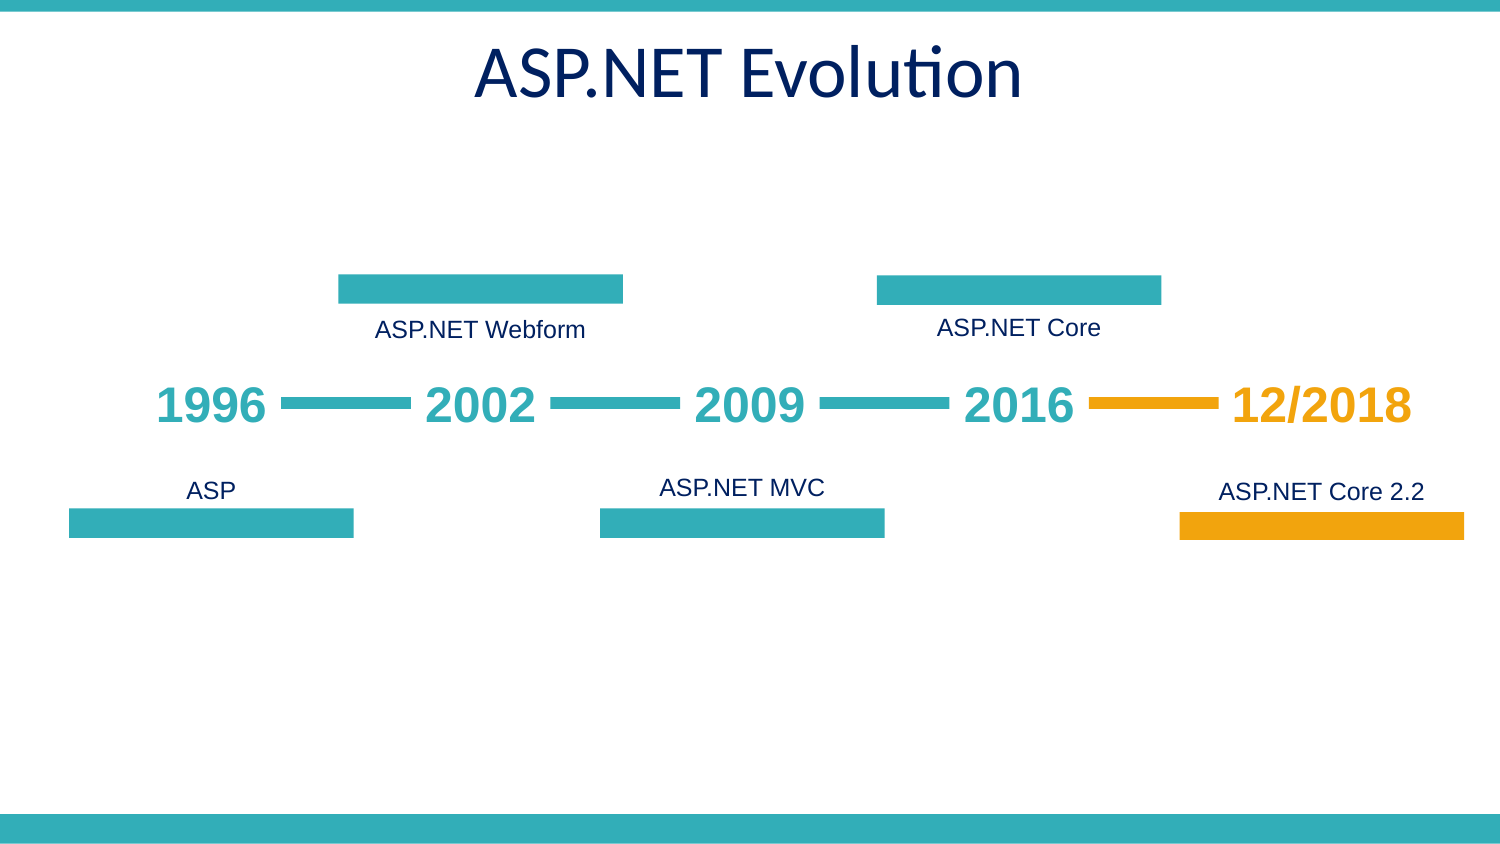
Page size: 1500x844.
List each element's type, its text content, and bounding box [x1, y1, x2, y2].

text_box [876, 275, 1162, 351]
text_box 2016 [943, 365, 1095, 440]
text_box 2009 [674, 365, 826, 440]
text_box 12/2018 [1212, 365, 1431, 440]
text_box [1087, 395, 1221, 411]
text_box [599, 464, 885, 539]
text_box [548, 395, 682, 411]
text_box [68, 466, 354, 539]
text_box [279, 395, 413, 411]
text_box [338, 273, 624, 352]
text_box 2002 [404, 365, 557, 440]
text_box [1179, 467, 1465, 541]
text_box [818, 395, 952, 411]
text_box 1996 [135, 365, 288, 440]
list ASP.NET Evolution [0, 20, 1500, 115]
